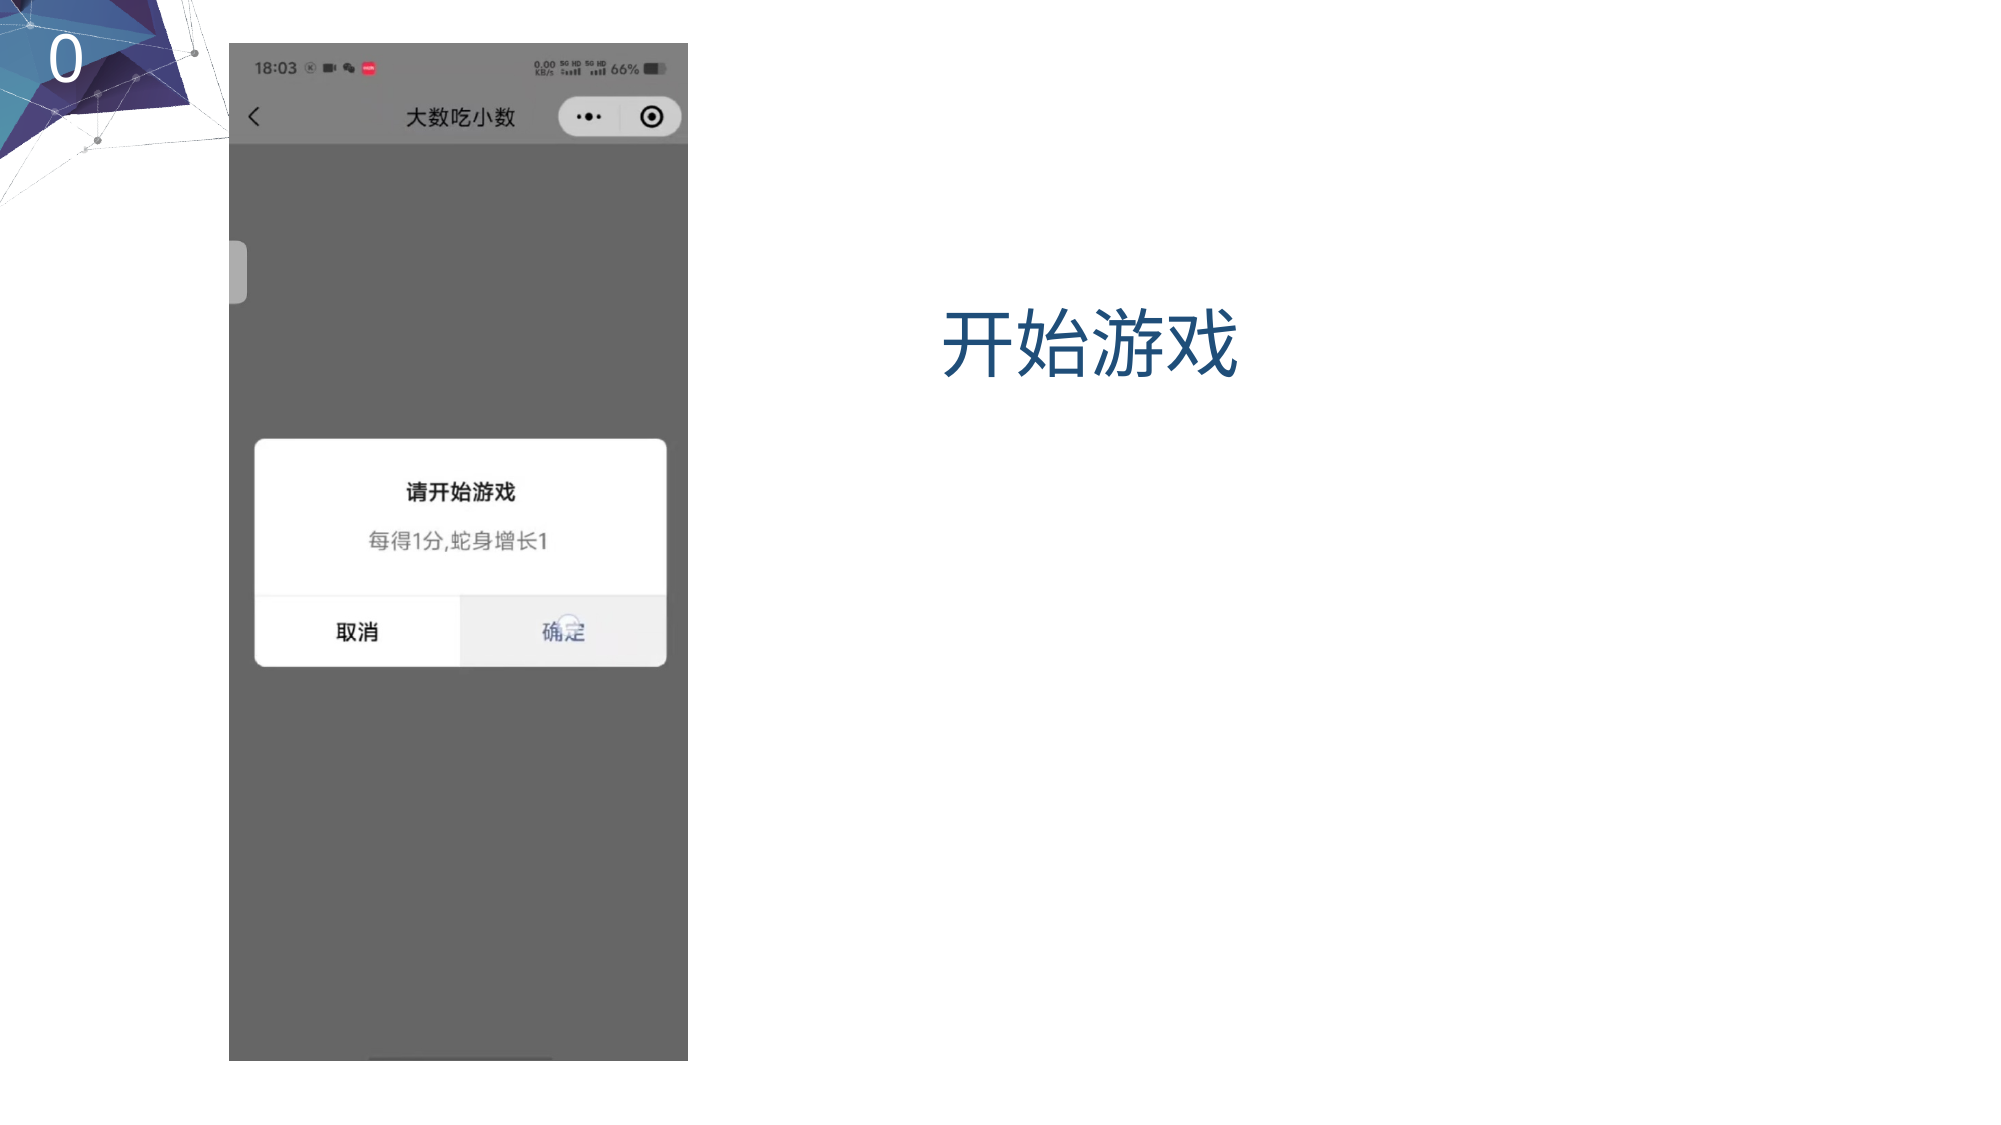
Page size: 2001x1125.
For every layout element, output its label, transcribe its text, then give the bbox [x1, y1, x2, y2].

text_box 开始游戏 [926, 288, 1793, 394]
picture [0, 0, 688, 1061]
